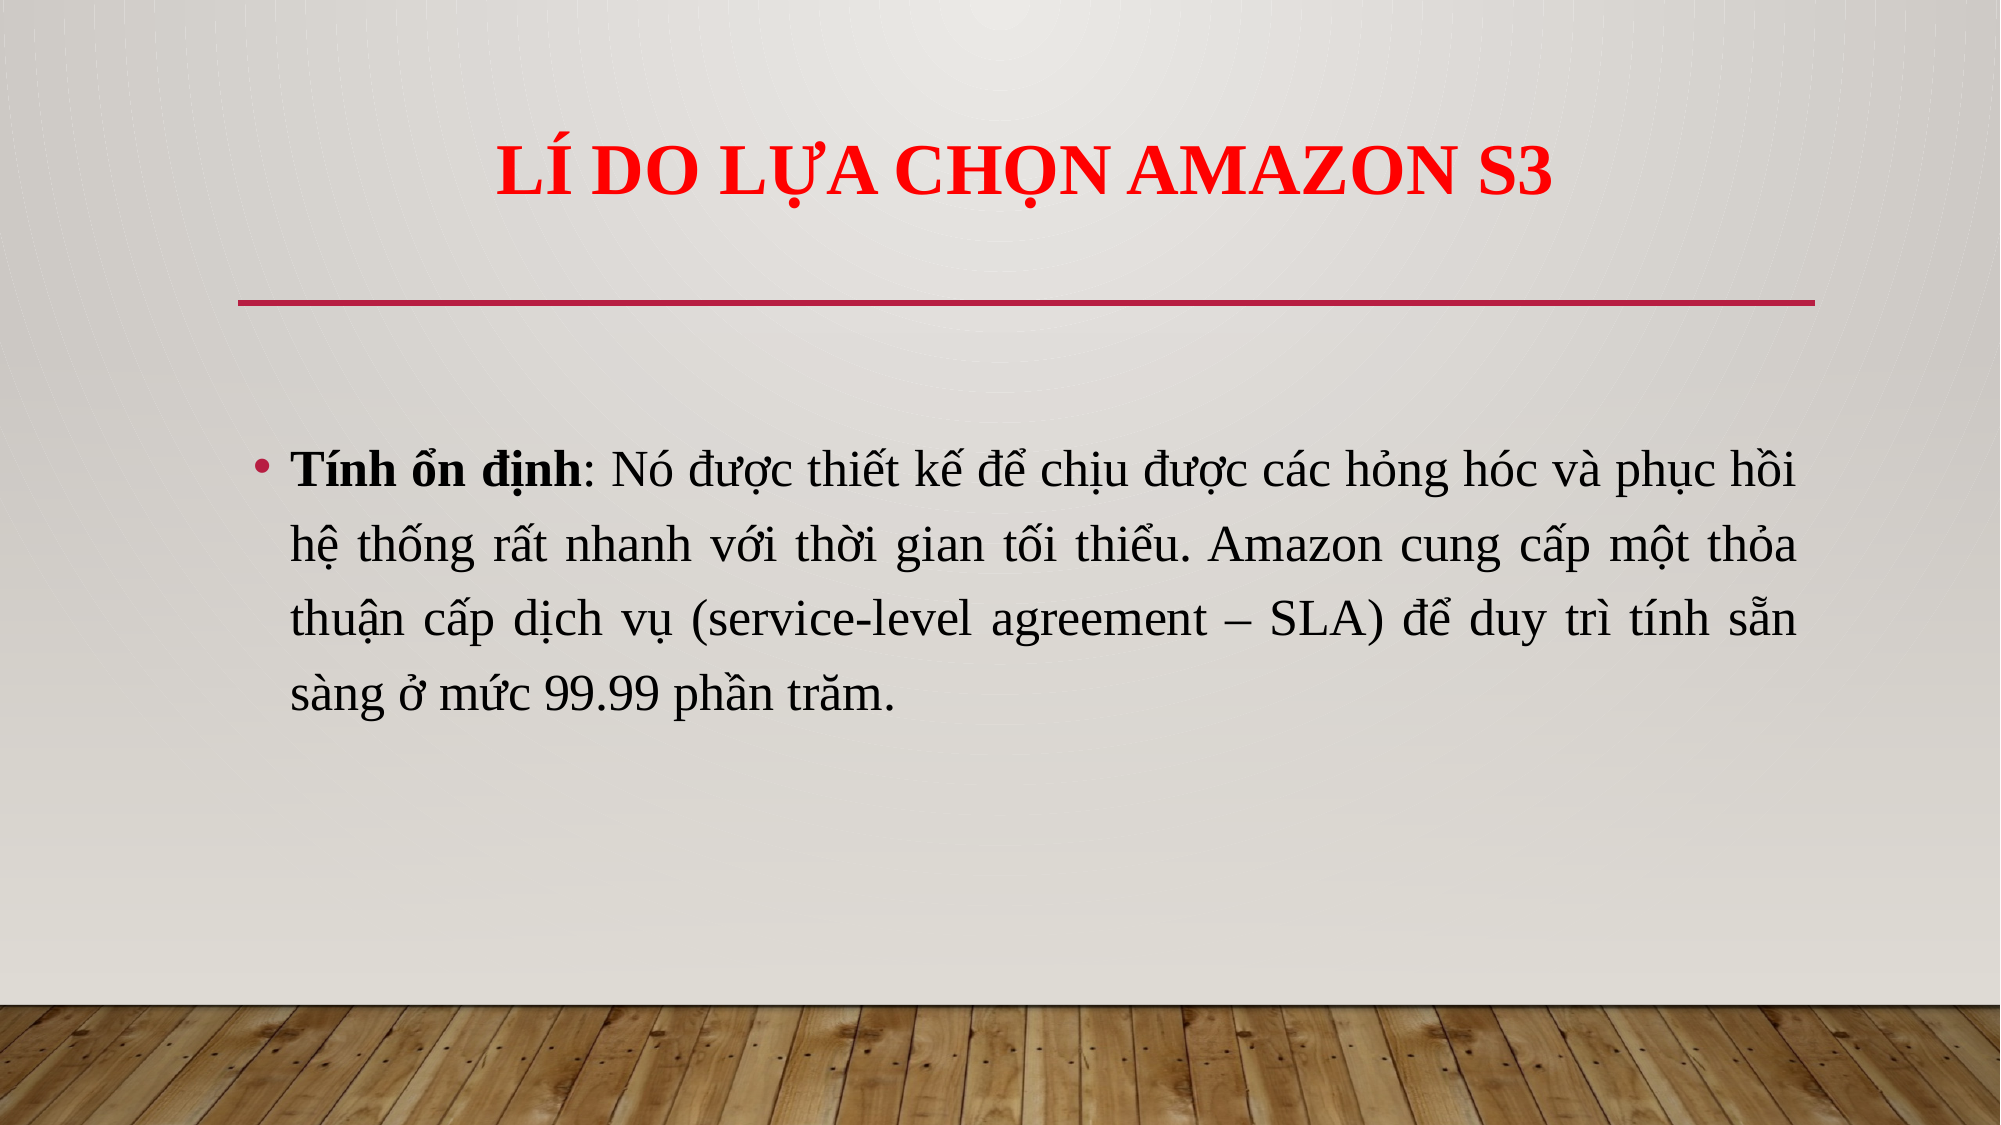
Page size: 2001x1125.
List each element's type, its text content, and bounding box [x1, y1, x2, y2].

list Tính ổn định: Nó được thiết kế để chịu được các hỏng hóc và phục hồi hệ thống rất nhanh với thời gian tối thiểu. Amazon cung cấp một thỏa thuận cấp dịch vụ (service-level agreement – SLA) để duy trì tính sẵn sàng ở mức 99.99 phần trăm. [238, 330, 1814, 897]
title Lí do lựa chọn Amazon S3 [238, 123, 1814, 296]
picture [0, 1005, 2000, 1125]
